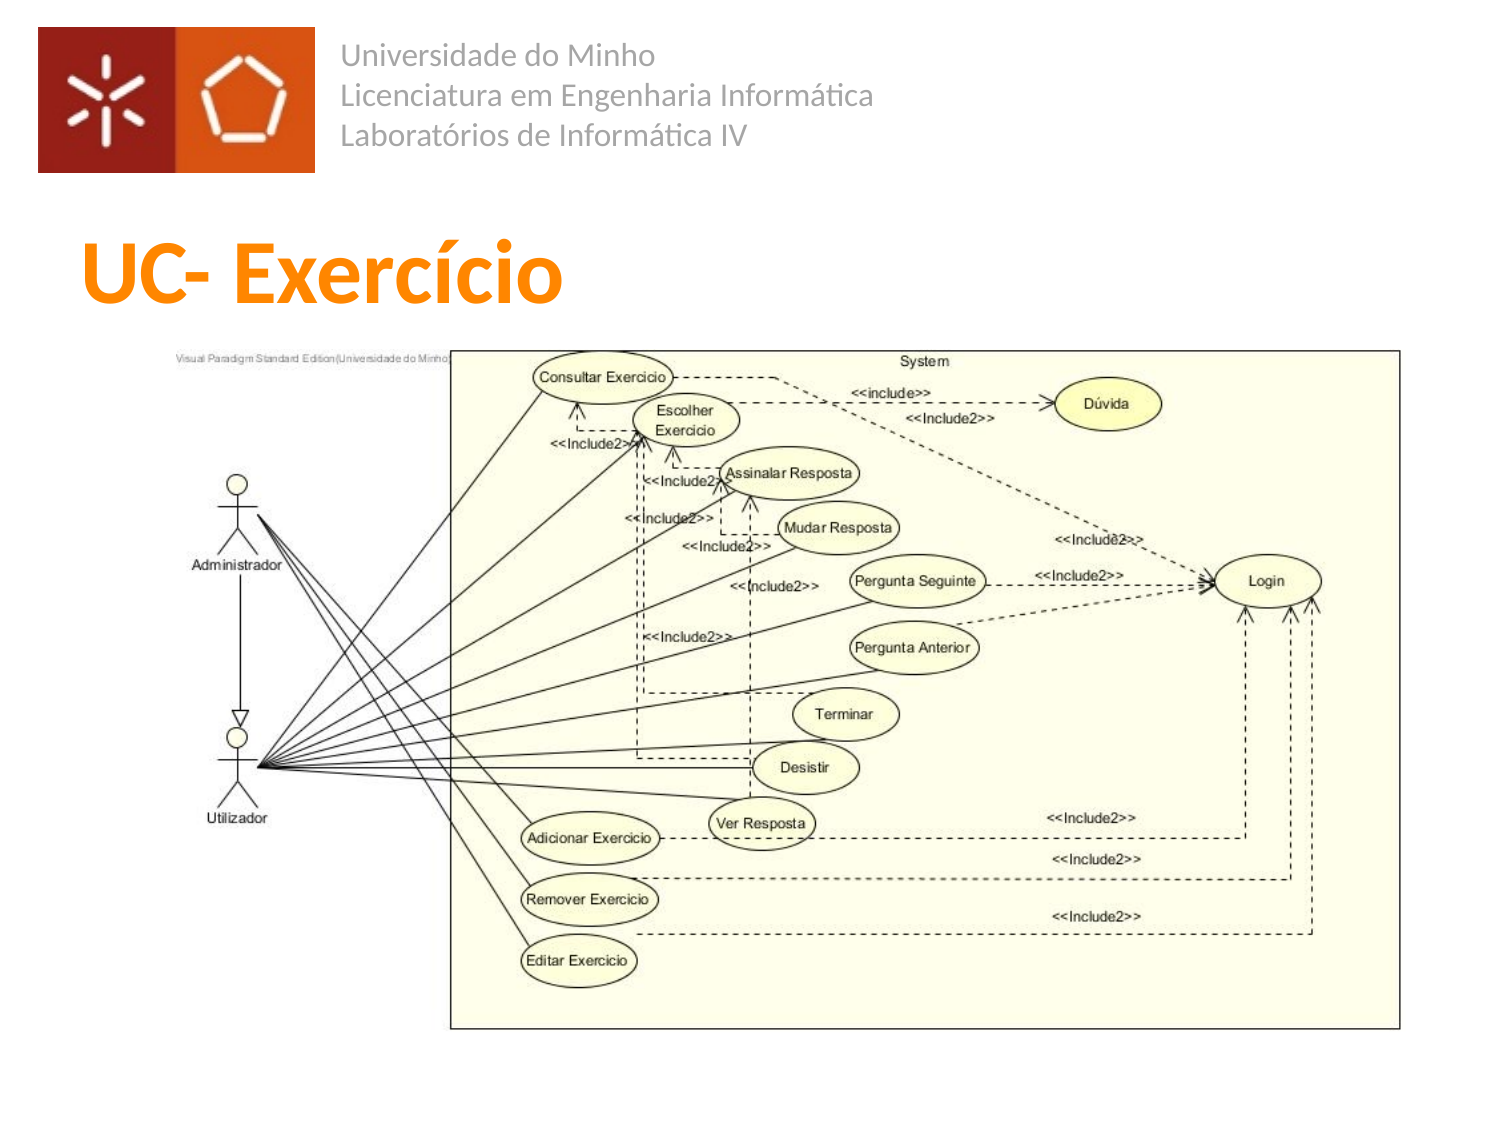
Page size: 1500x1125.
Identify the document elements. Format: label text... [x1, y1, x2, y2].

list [176, 349, 1406, 1036]
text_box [38, 26, 894, 204]
title UC- Exercício [64, 172, 1436, 361]
